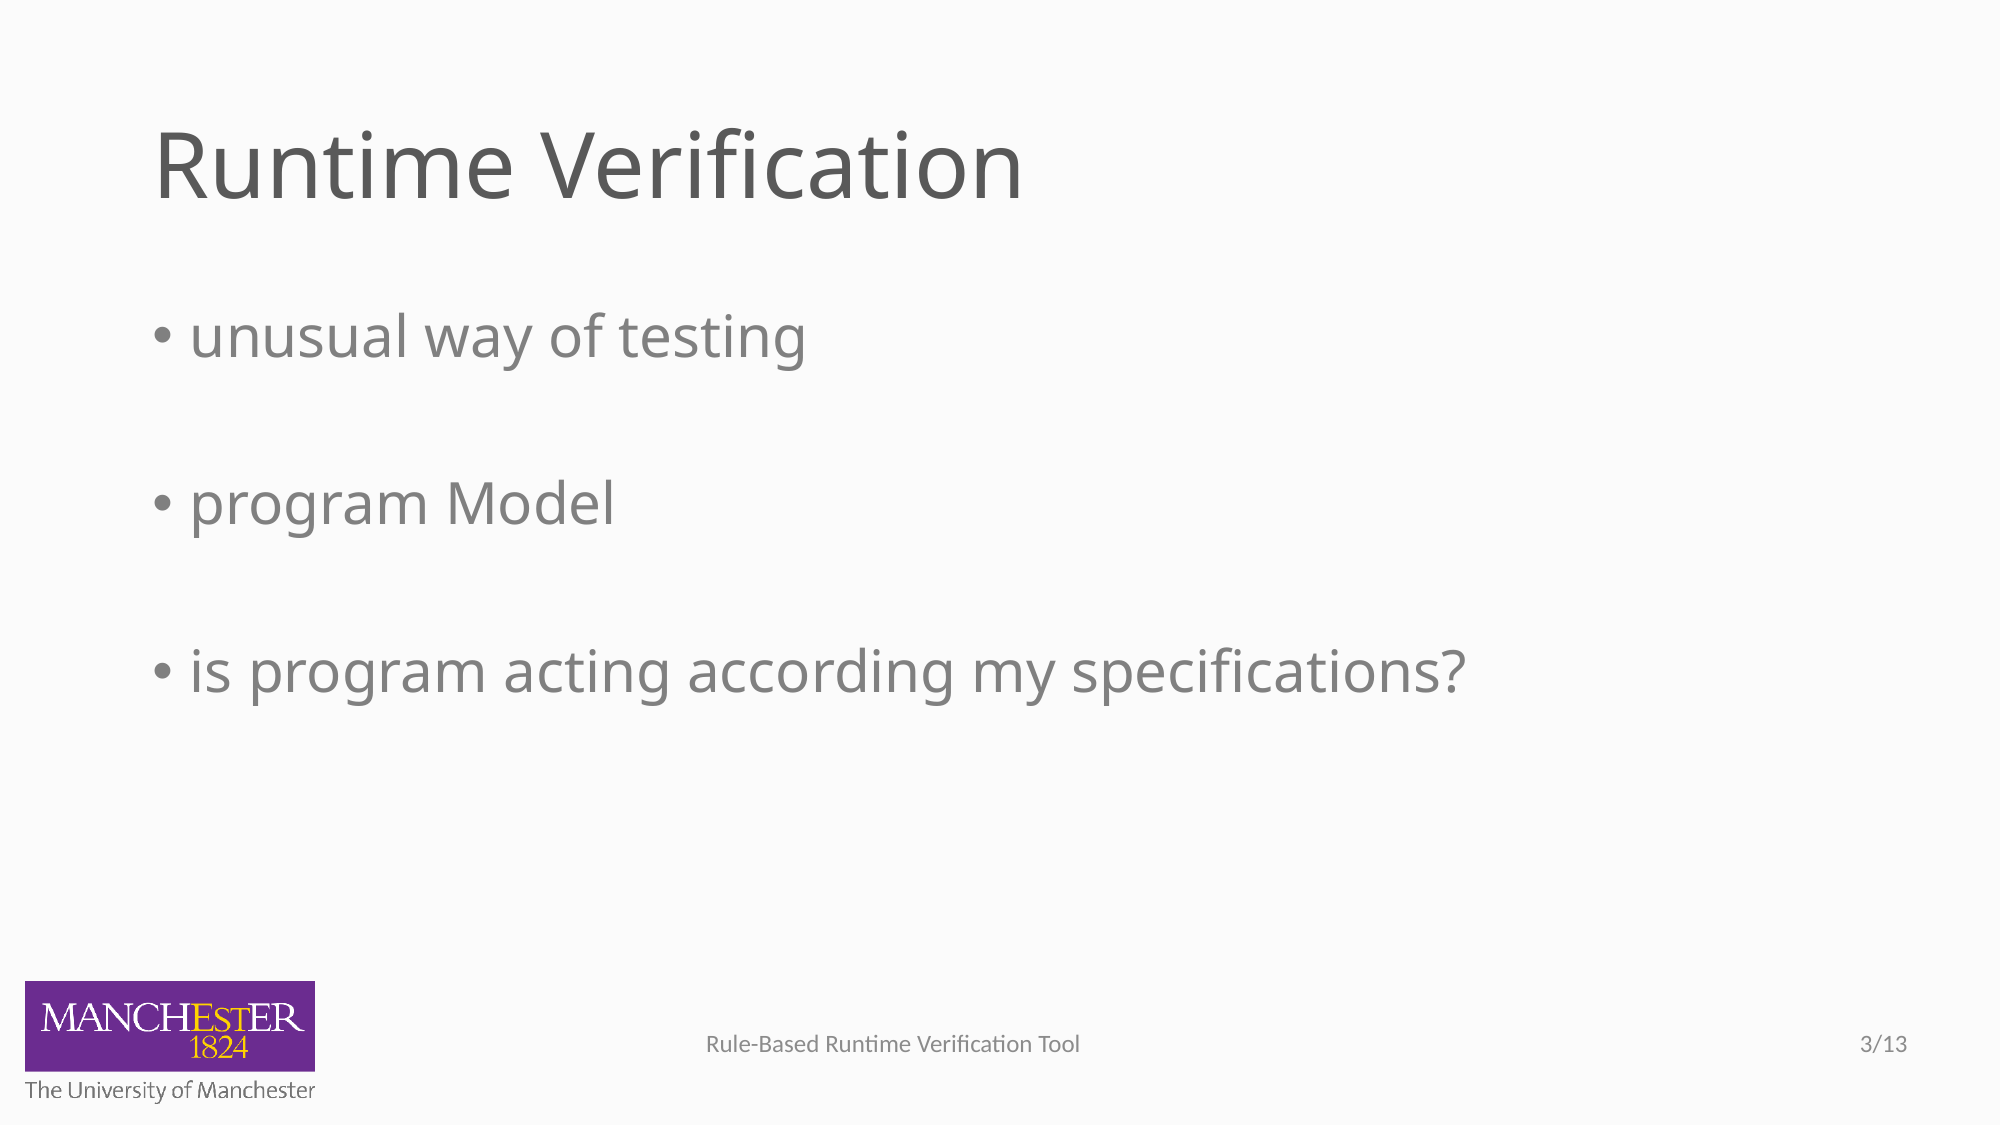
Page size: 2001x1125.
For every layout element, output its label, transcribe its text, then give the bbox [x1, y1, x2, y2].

list unusual way of testing program Model is program acting according my specifications? [137, 299, 1863, 925]
picture [25, 981, 315, 1104]
slide_number 3/13 [1472, 1012, 1923, 1073]
title Runtime Verification [137, 59, 1863, 278]
